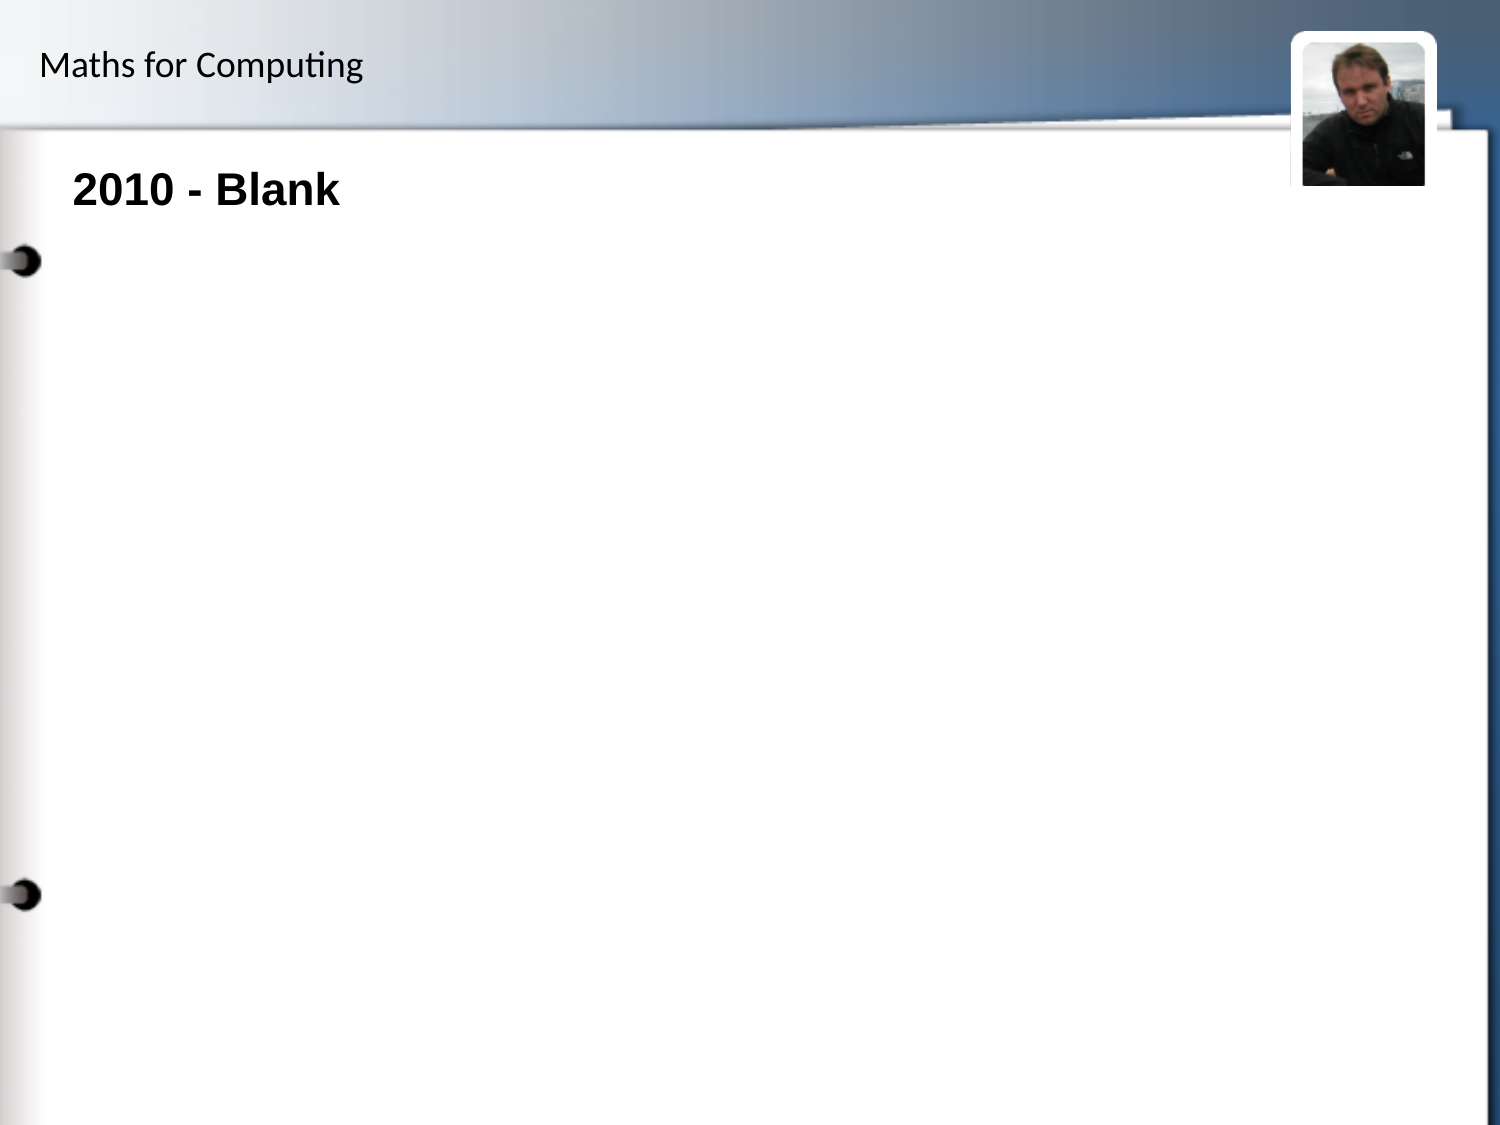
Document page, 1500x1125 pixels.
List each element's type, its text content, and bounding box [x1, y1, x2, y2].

picture [0, 0, 1500, 1125]
title 2010 - Blank [57, 152, 1276, 217]
